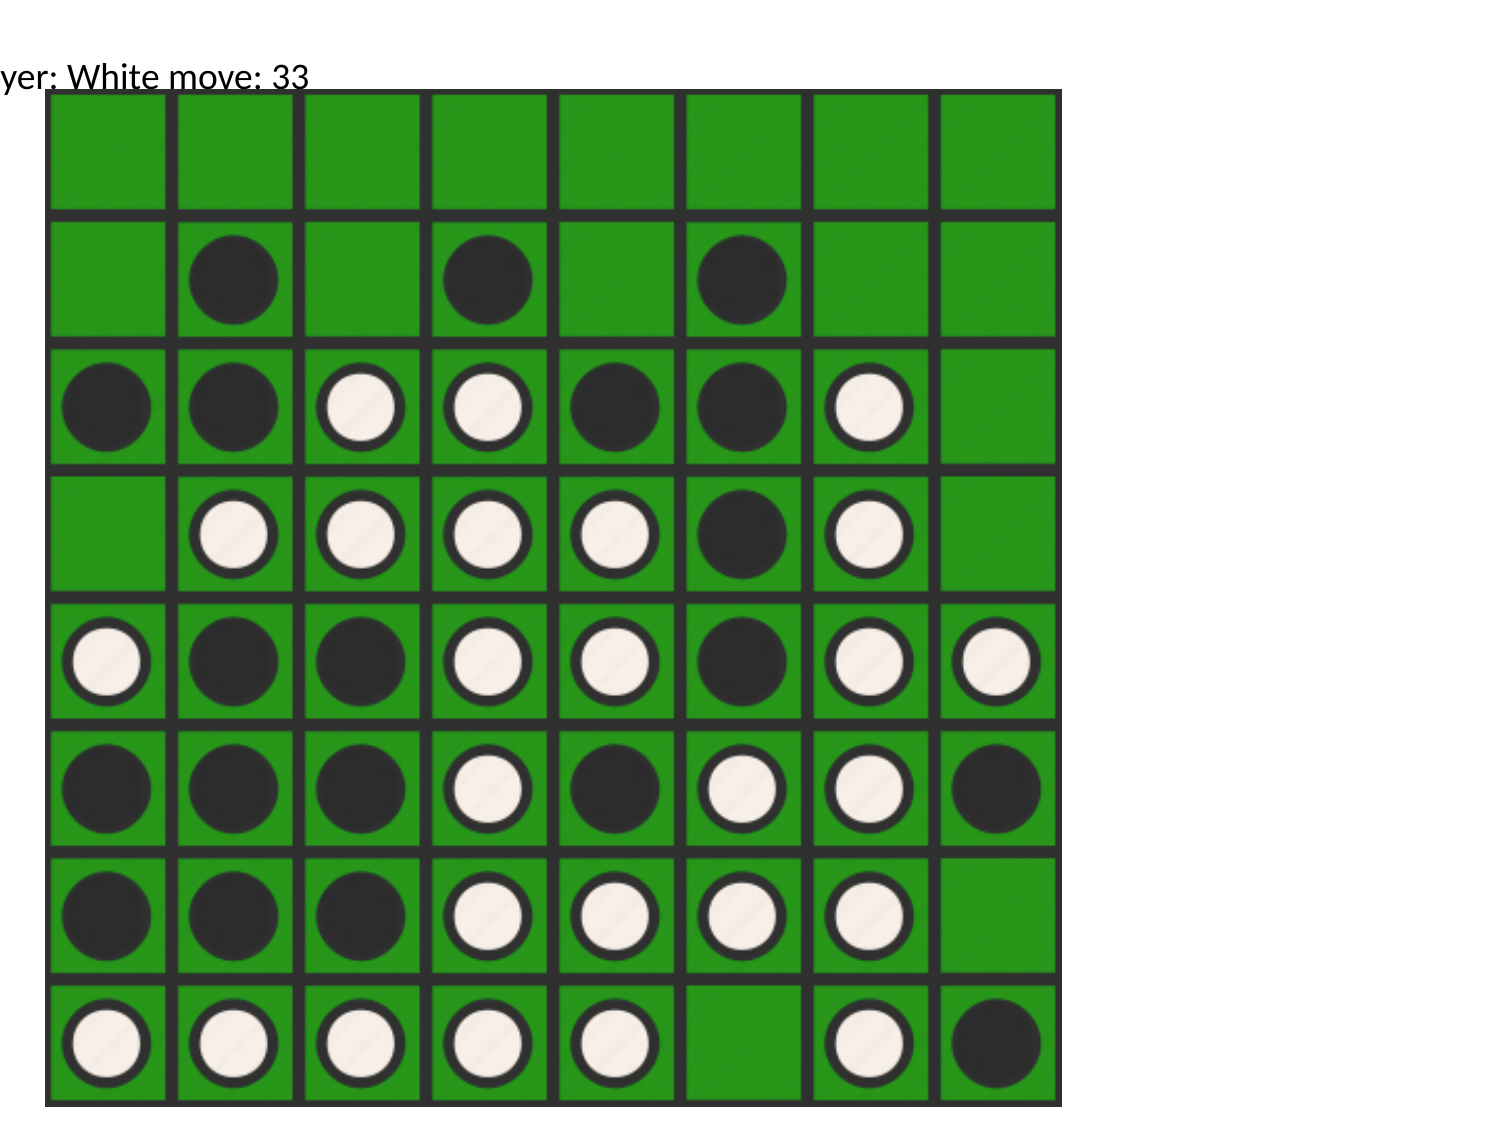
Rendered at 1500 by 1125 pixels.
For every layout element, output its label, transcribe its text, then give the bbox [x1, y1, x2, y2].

text_box turn: 42 player: White move: 33 [0, 44, 325, 105]
picture [44, 89, 1062, 1107]
